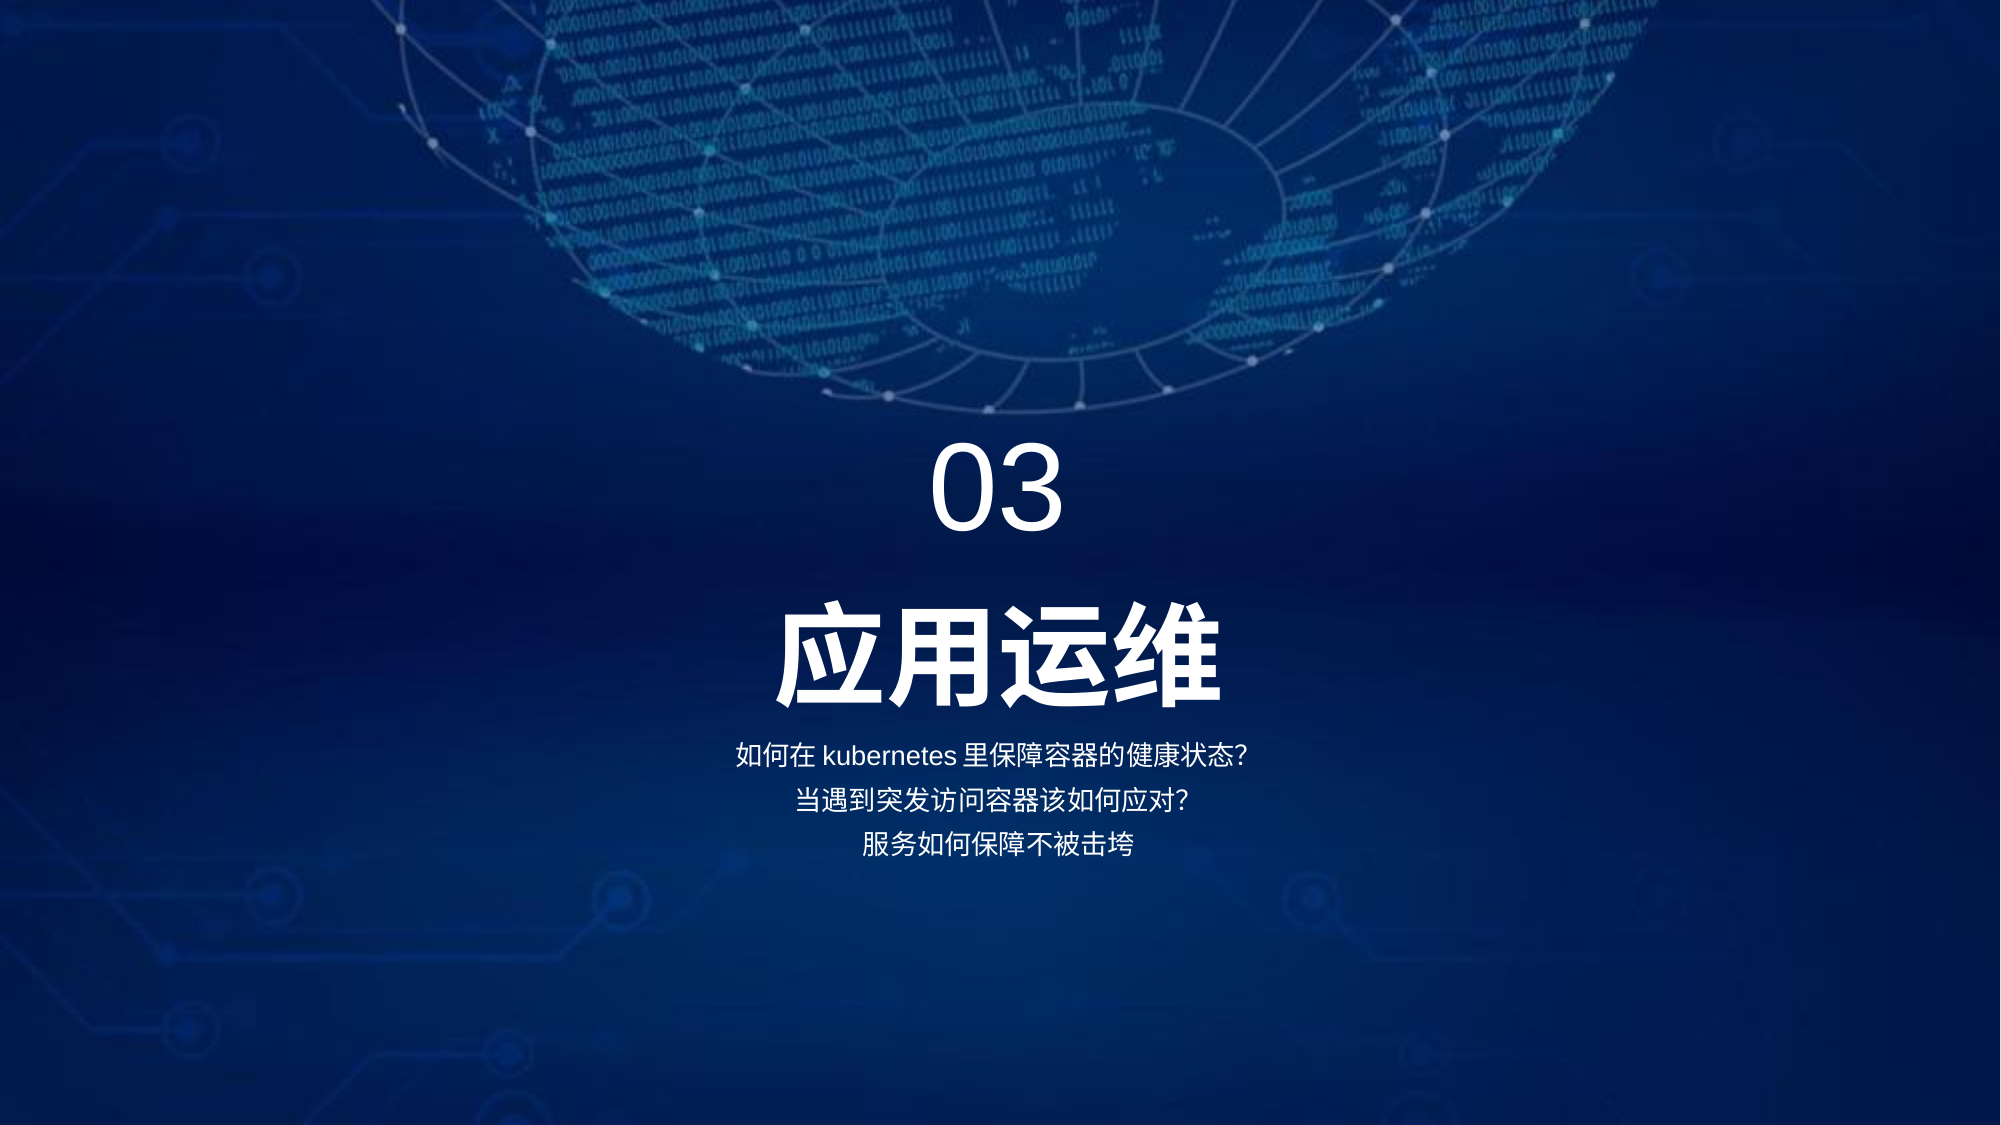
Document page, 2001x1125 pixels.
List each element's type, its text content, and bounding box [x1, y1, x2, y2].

list 如何在kubernetes里保障容器的健康状态？ 当遇到突发访问容器该如何应对？ 服务如何保障不被击垮 [381, 734, 1617, 869]
text_box 03 [913, 398, 1083, 564]
picture [0, 0, 2001, 1125]
title 应用运维 [381, 574, 1617, 730]
